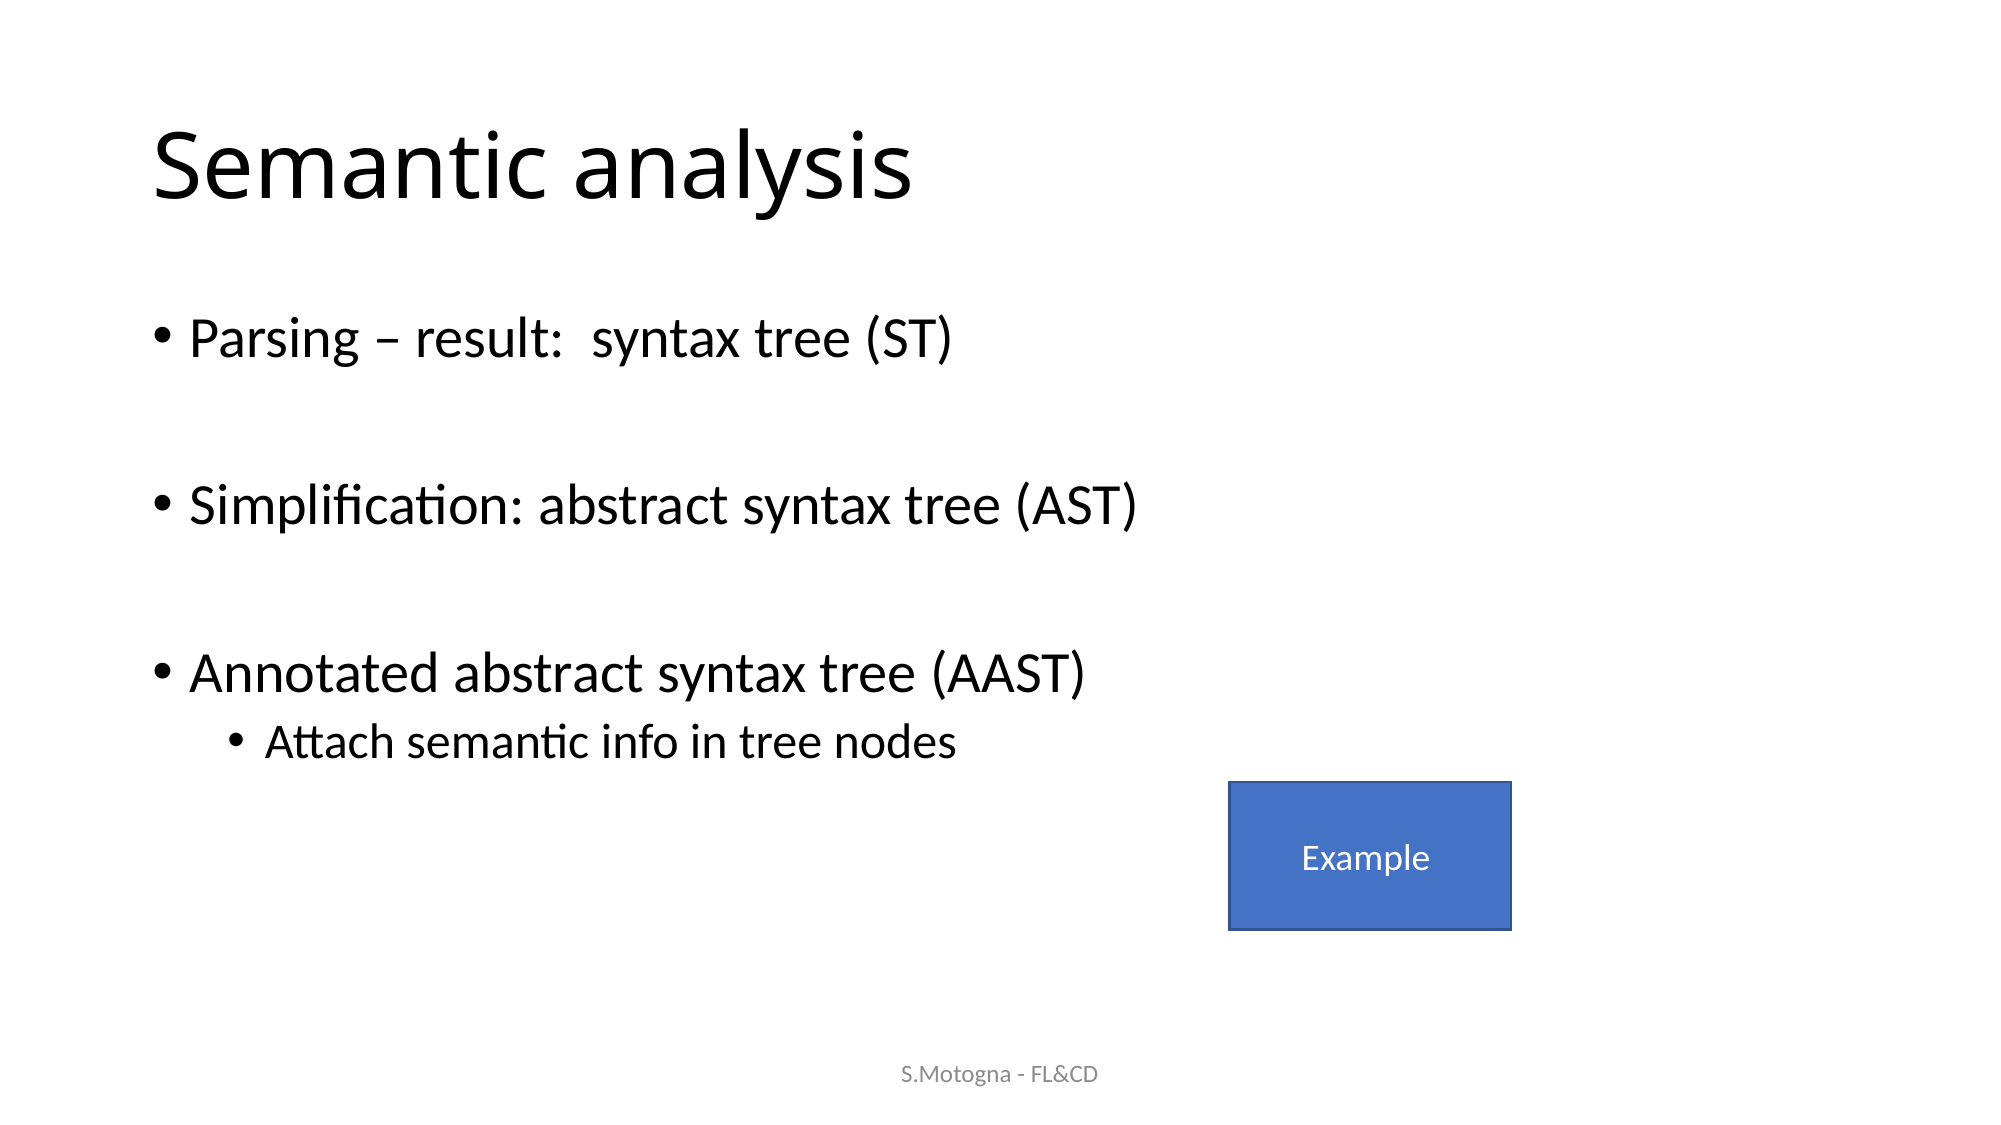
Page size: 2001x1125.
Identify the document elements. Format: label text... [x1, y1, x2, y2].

footer S.Motogna - FL&CD [662, 1042, 1338, 1103]
text_box Example [1228, 781, 1512, 931]
list Parsing – result: syntax tree (ST) Simplification: abstract syntax tree (AST) Annotated abstract syntax tree (AAST) Attach semantic info in tree nodes [137, 299, 1863, 1014]
title Semantic analysis [137, 59, 1863, 278]
